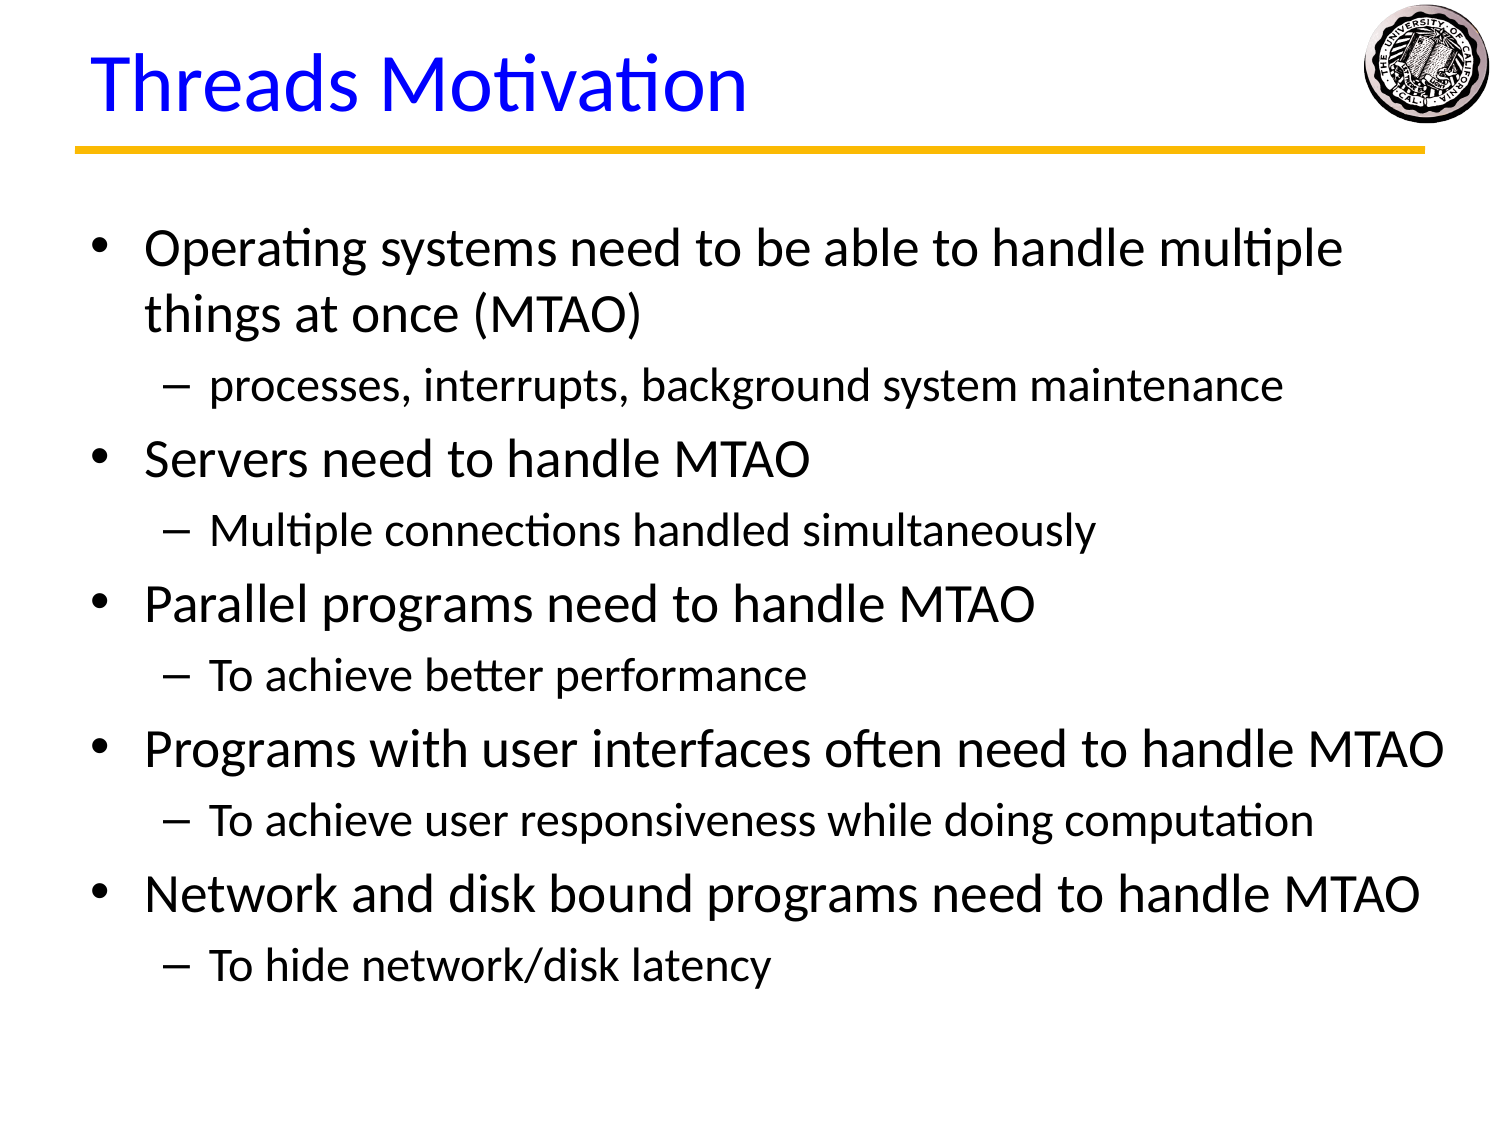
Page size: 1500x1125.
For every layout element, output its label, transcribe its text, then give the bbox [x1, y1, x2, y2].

list Operating systems need to be able to handle multiple things at once (MTAO) processes, interrupts, background system maintenance Servers need to handle MTAO Multiple connections handled simultaneously Parallel programs need to handle MTAO To achieve better performance Programs with user interfaces often need to handle MTAO To achieve user responsiveness while doing computation Network and disk bound programs need to handle MTAO To hide network/disk latency [75, 203, 1500, 1014]
picture [1350, 0, 1500, 127]
title Threads Motivation [75, 6, 1425, 150]
